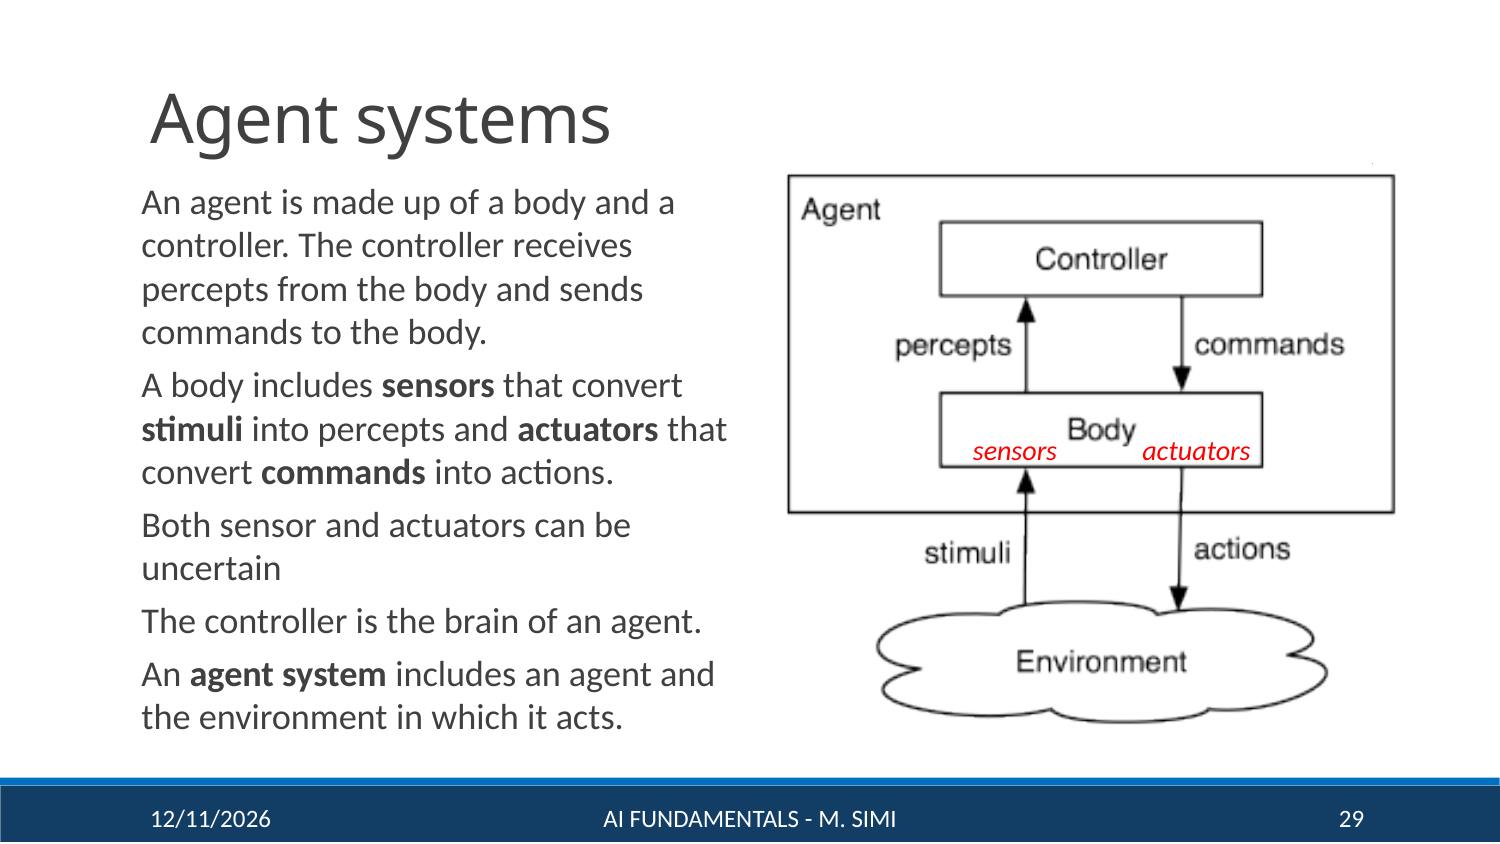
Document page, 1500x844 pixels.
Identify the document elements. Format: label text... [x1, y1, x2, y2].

title Agent systems [135, 35, 1373, 165]
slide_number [135, 794, 440, 840]
footer AI Fundamentals - M. Simi [453, 794, 1047, 840]
list An agent is made up of a body and a controller. The controller receives percepts from the body and sends commands to the body. A body includes sensors that convert stimuli into percepts and actuators that convert commands into actions. Both sensor and actuators can be uncertain The controller is the brain of an agent. An agent system includes an agent and the environment in which it acts. [135, 170, 743, 748]
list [783, 169, 1401, 733]
slide_number 29 [1218, 794, 1380, 840]
